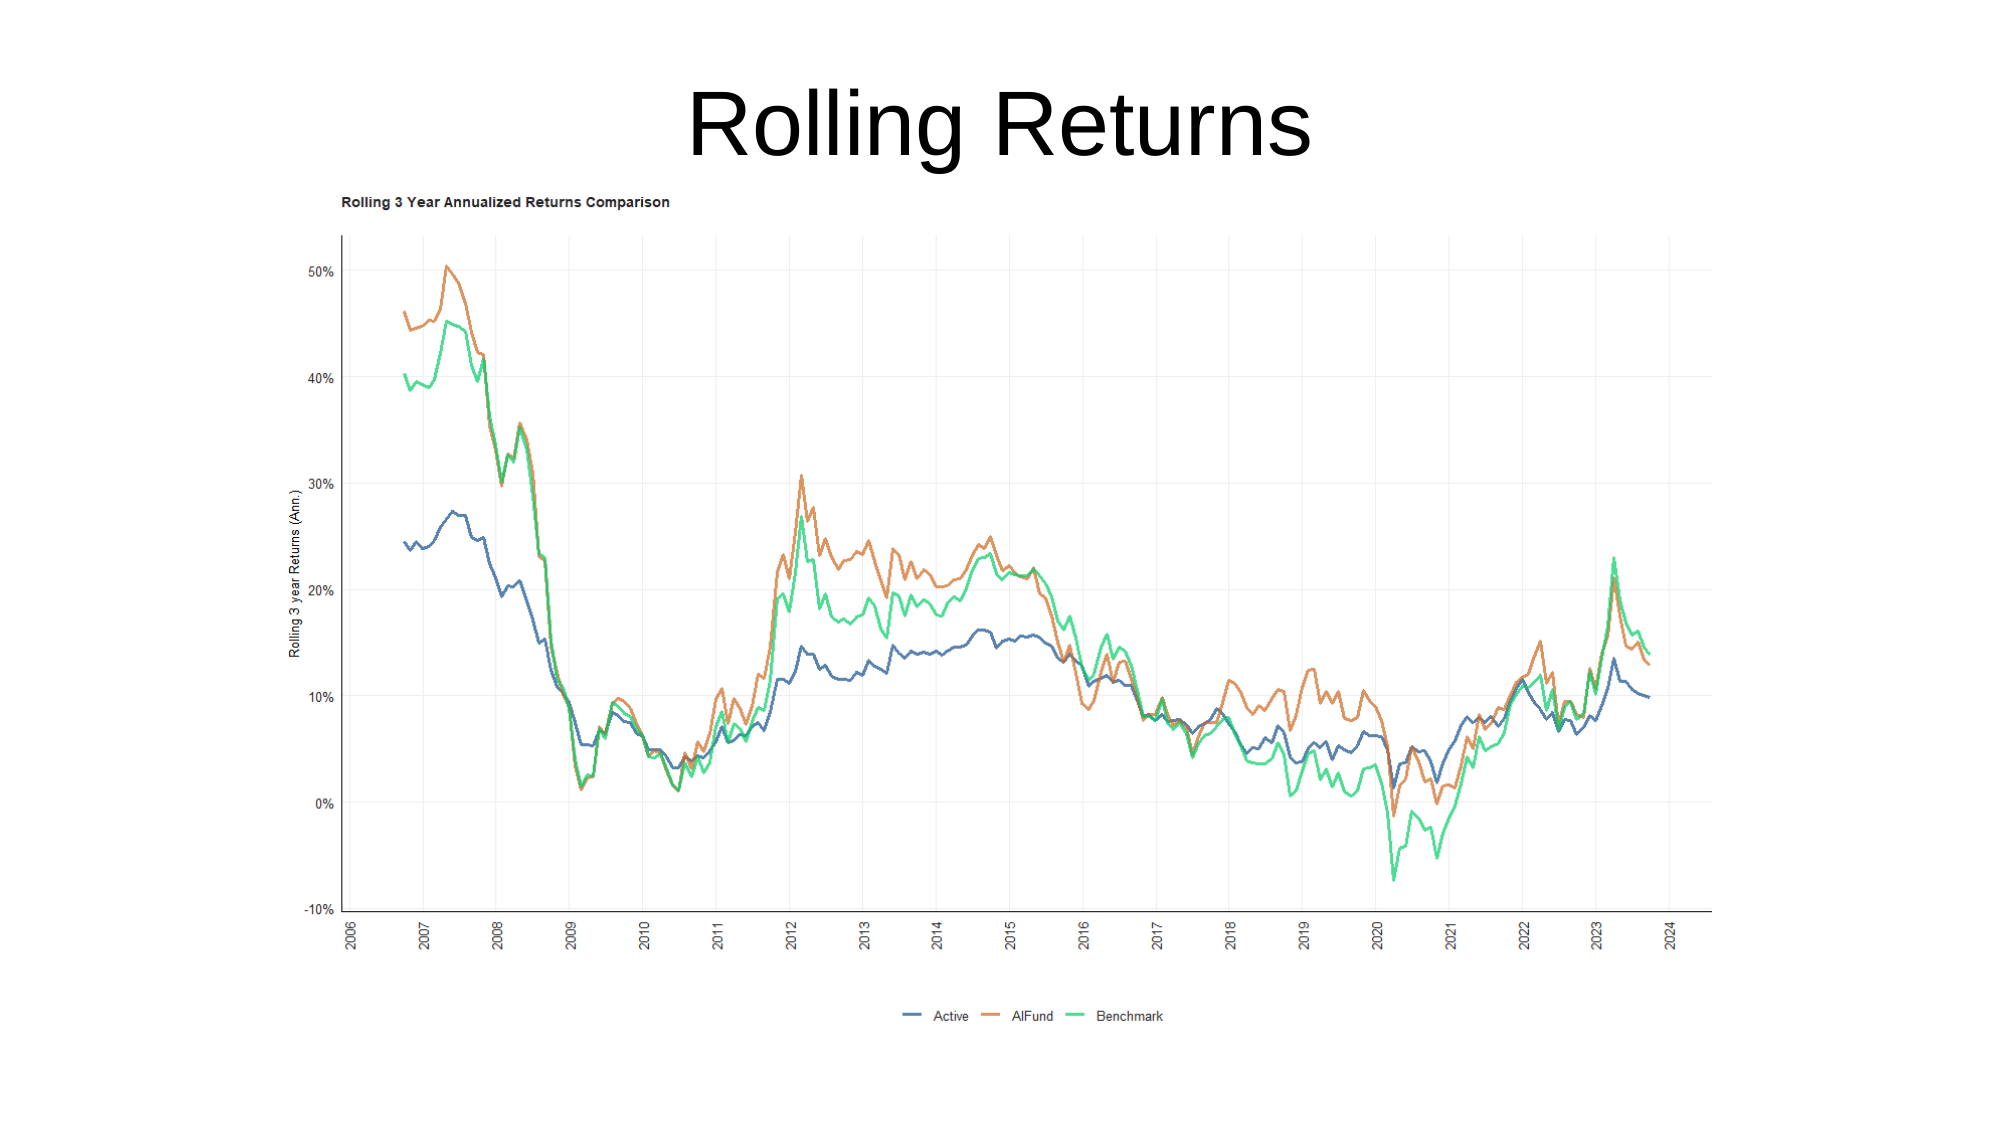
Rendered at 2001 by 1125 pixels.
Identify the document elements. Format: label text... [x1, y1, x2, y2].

title Rolling Returns [137, 16, 1863, 235]
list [280, 187, 1720, 1053]
